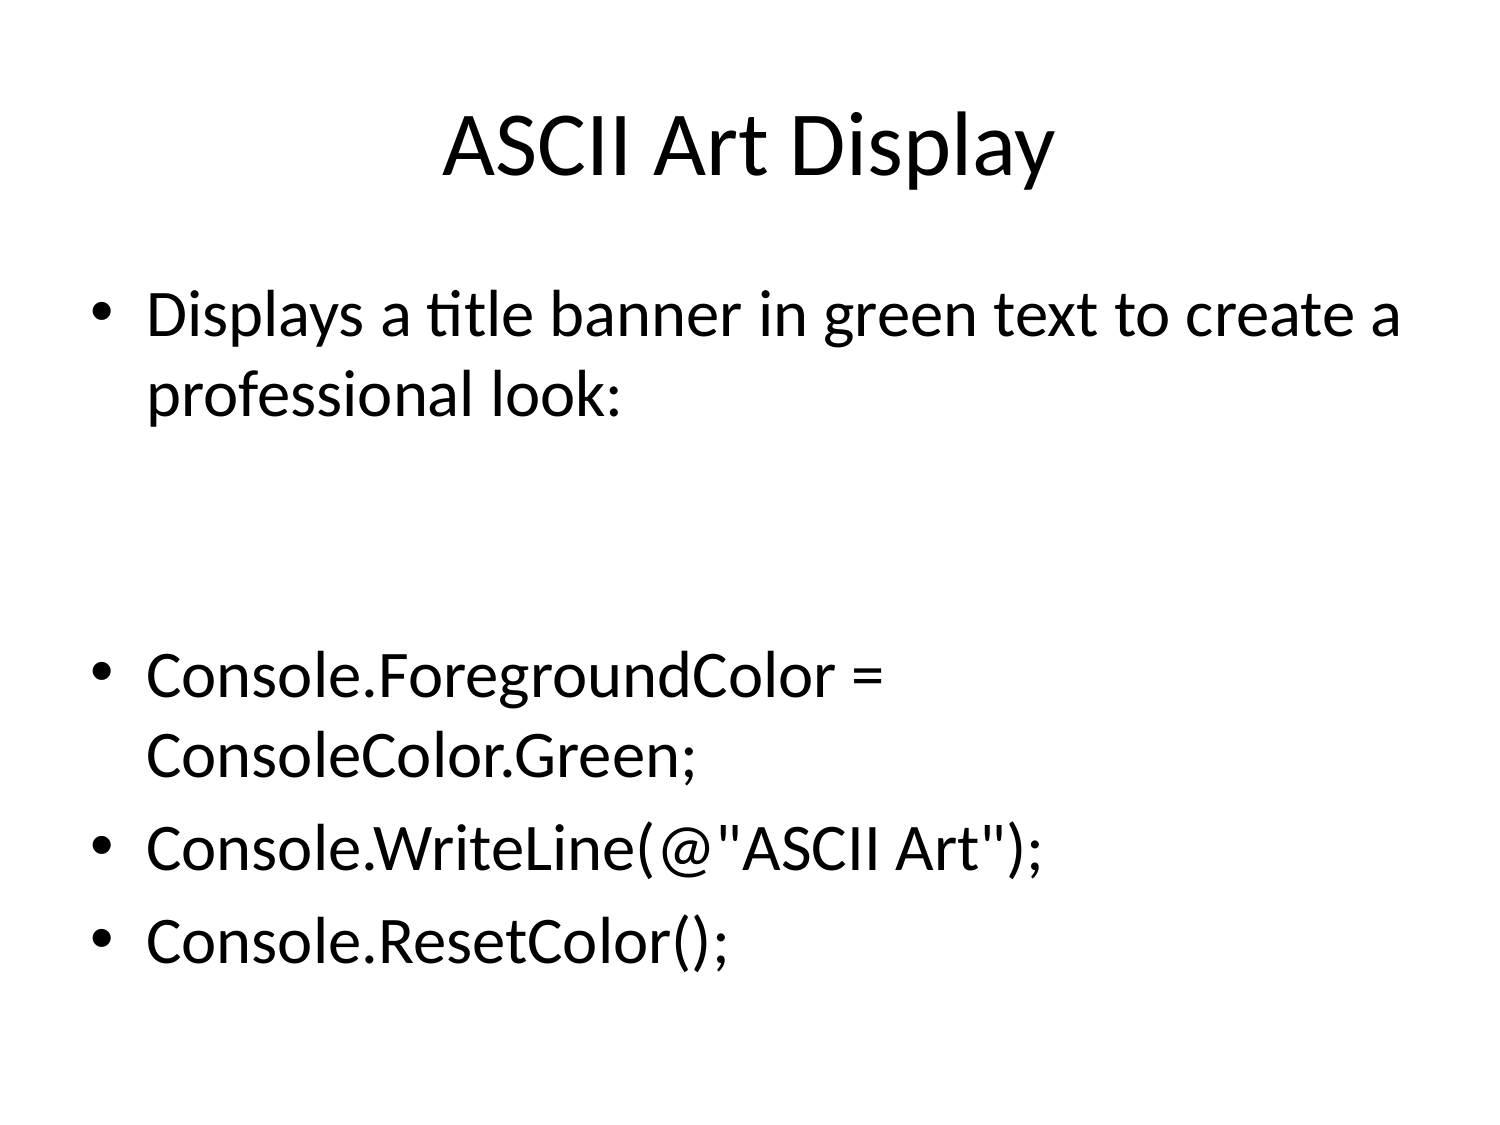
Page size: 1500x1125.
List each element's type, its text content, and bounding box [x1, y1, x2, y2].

title ASCII Art Display [75, 45, 1425, 233]
list Displays a title banner in green text to create a professional look: Console.ForegroundColor = ConsoleColor.Green; Console.WriteLine(@"ASCII Art"); Console.ResetColor(); [75, 262, 1425, 1005]
